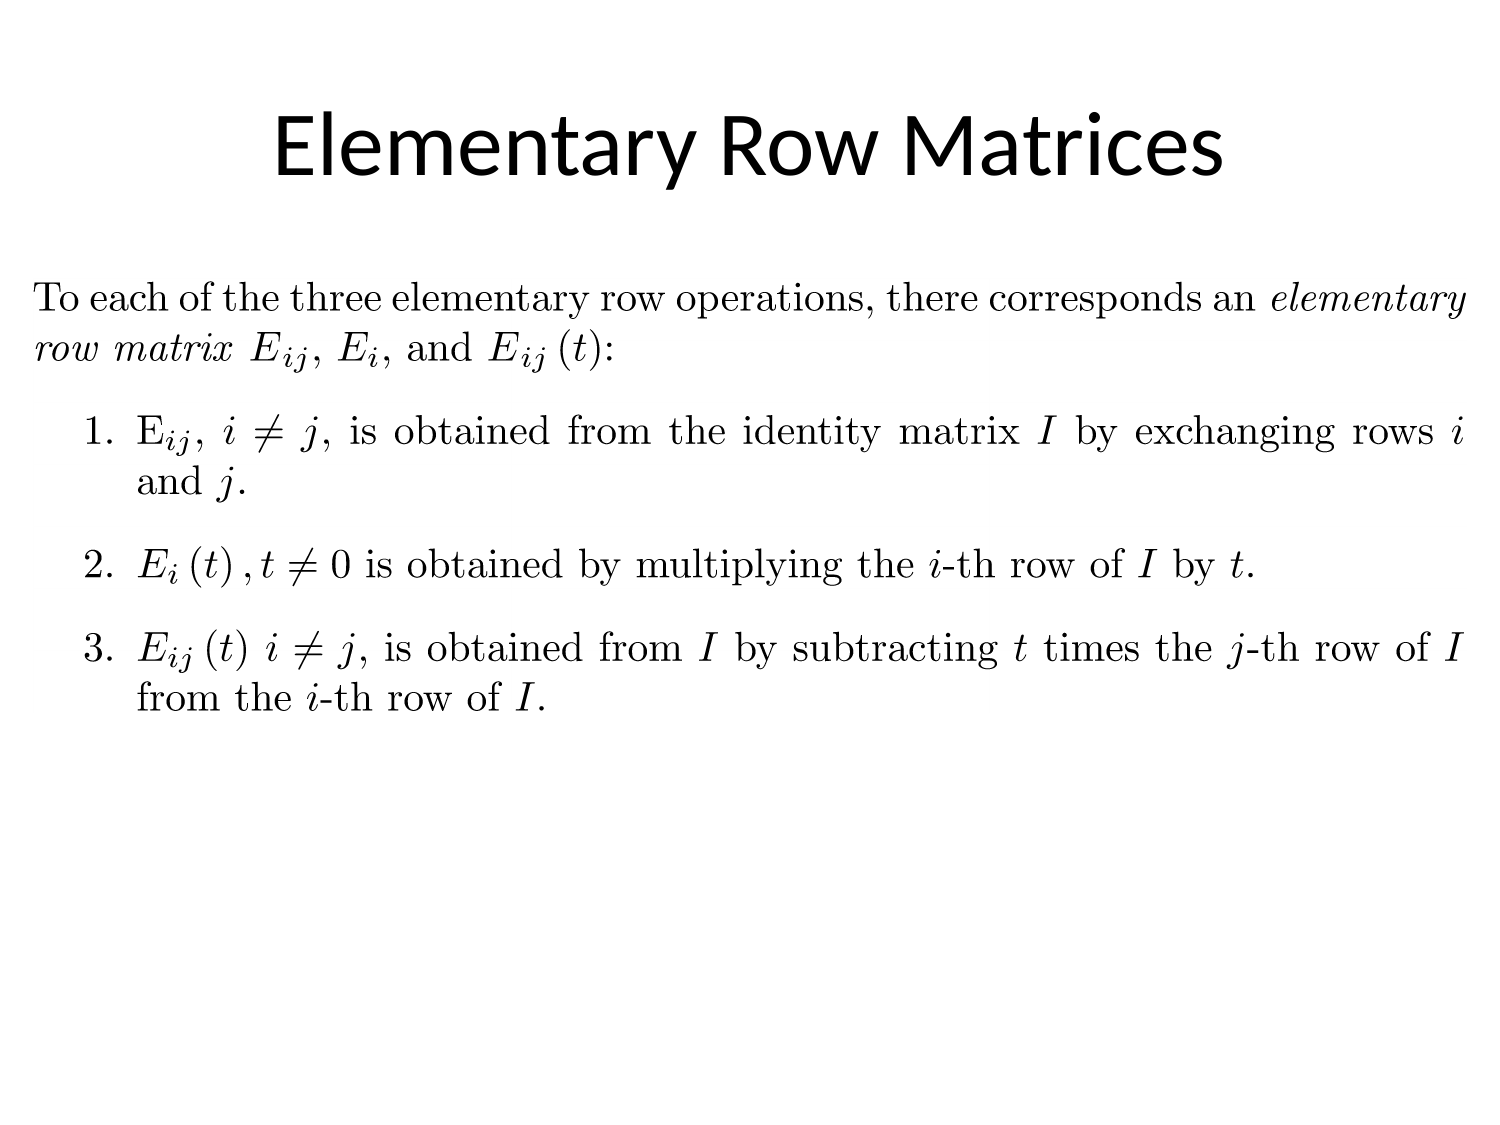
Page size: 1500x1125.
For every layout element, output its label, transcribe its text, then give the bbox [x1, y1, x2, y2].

picture [33, 278, 1467, 713]
title Elementary Row Matrices [75, 45, 1425, 233]
